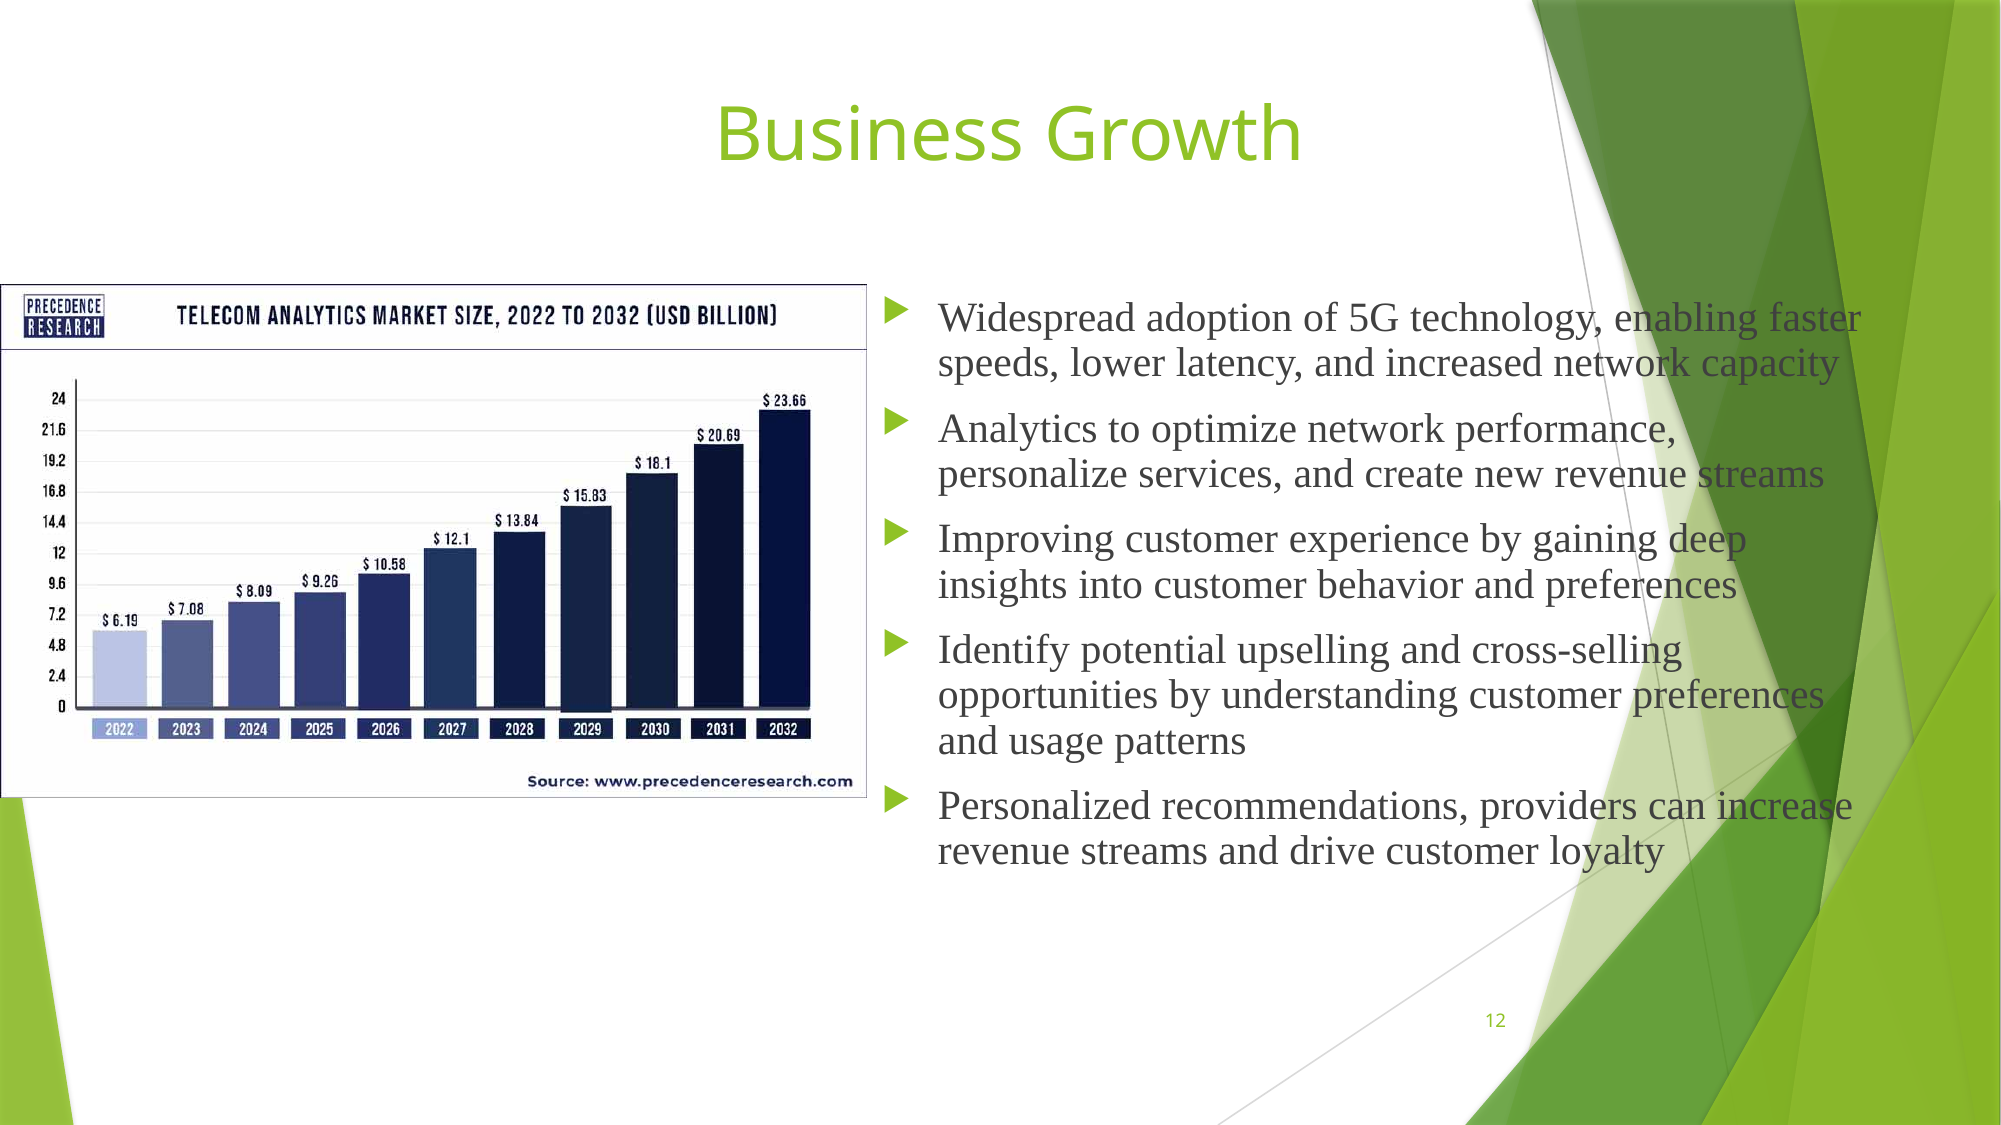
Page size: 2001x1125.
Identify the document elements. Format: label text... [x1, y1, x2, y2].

list Widespread adoption of 5G technology, enabling faster speeds, lower latency, and increased network capacity Analytics to optimize network performance, personalize services, and create new revenue streams Improving customer experience by gaining deep insights into customer behavior and preferences Identify potential upselling and cross-selling opportunities by understanding customer preferences and usage patterns Personalized recommendations, providers can increase revenue streams and drive customer loyalty [866, 244, 1887, 975]
picture [0, 283, 868, 799]
slide_number 12 [1409, 991, 1522, 1051]
title Business Growth [634, 77, 1385, 235]
